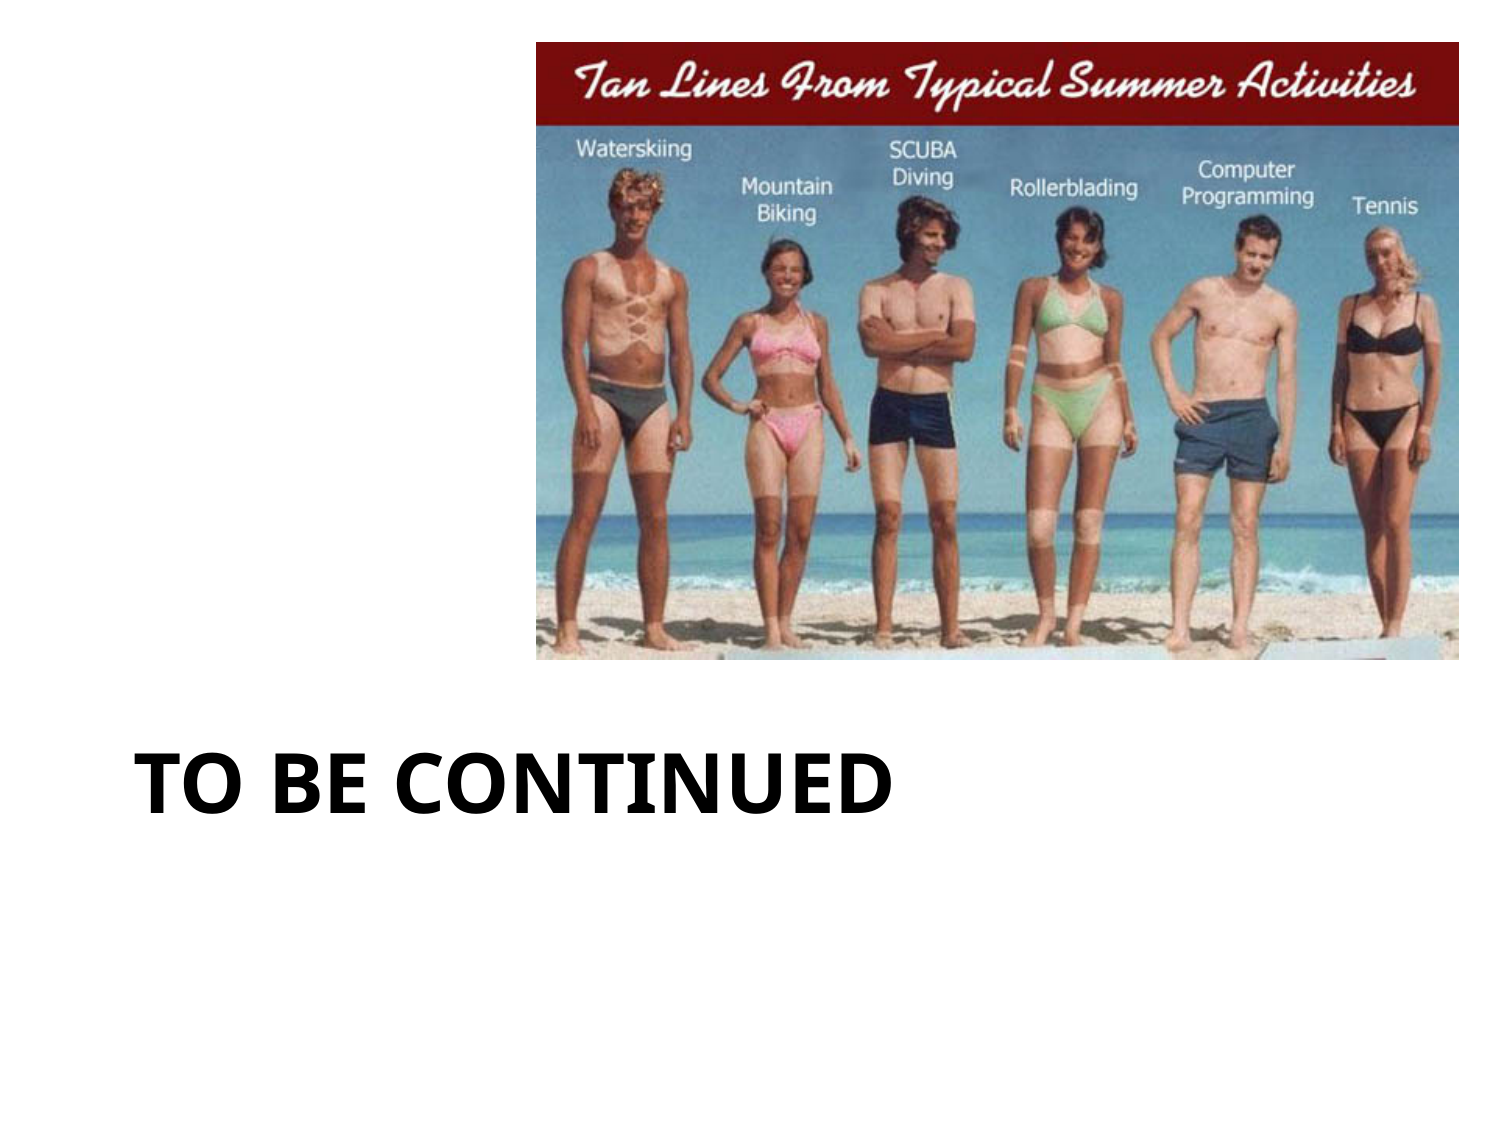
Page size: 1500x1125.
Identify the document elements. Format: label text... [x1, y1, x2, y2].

picture [536, 42, 1459, 660]
title To be continued [118, 722, 1394, 947]
